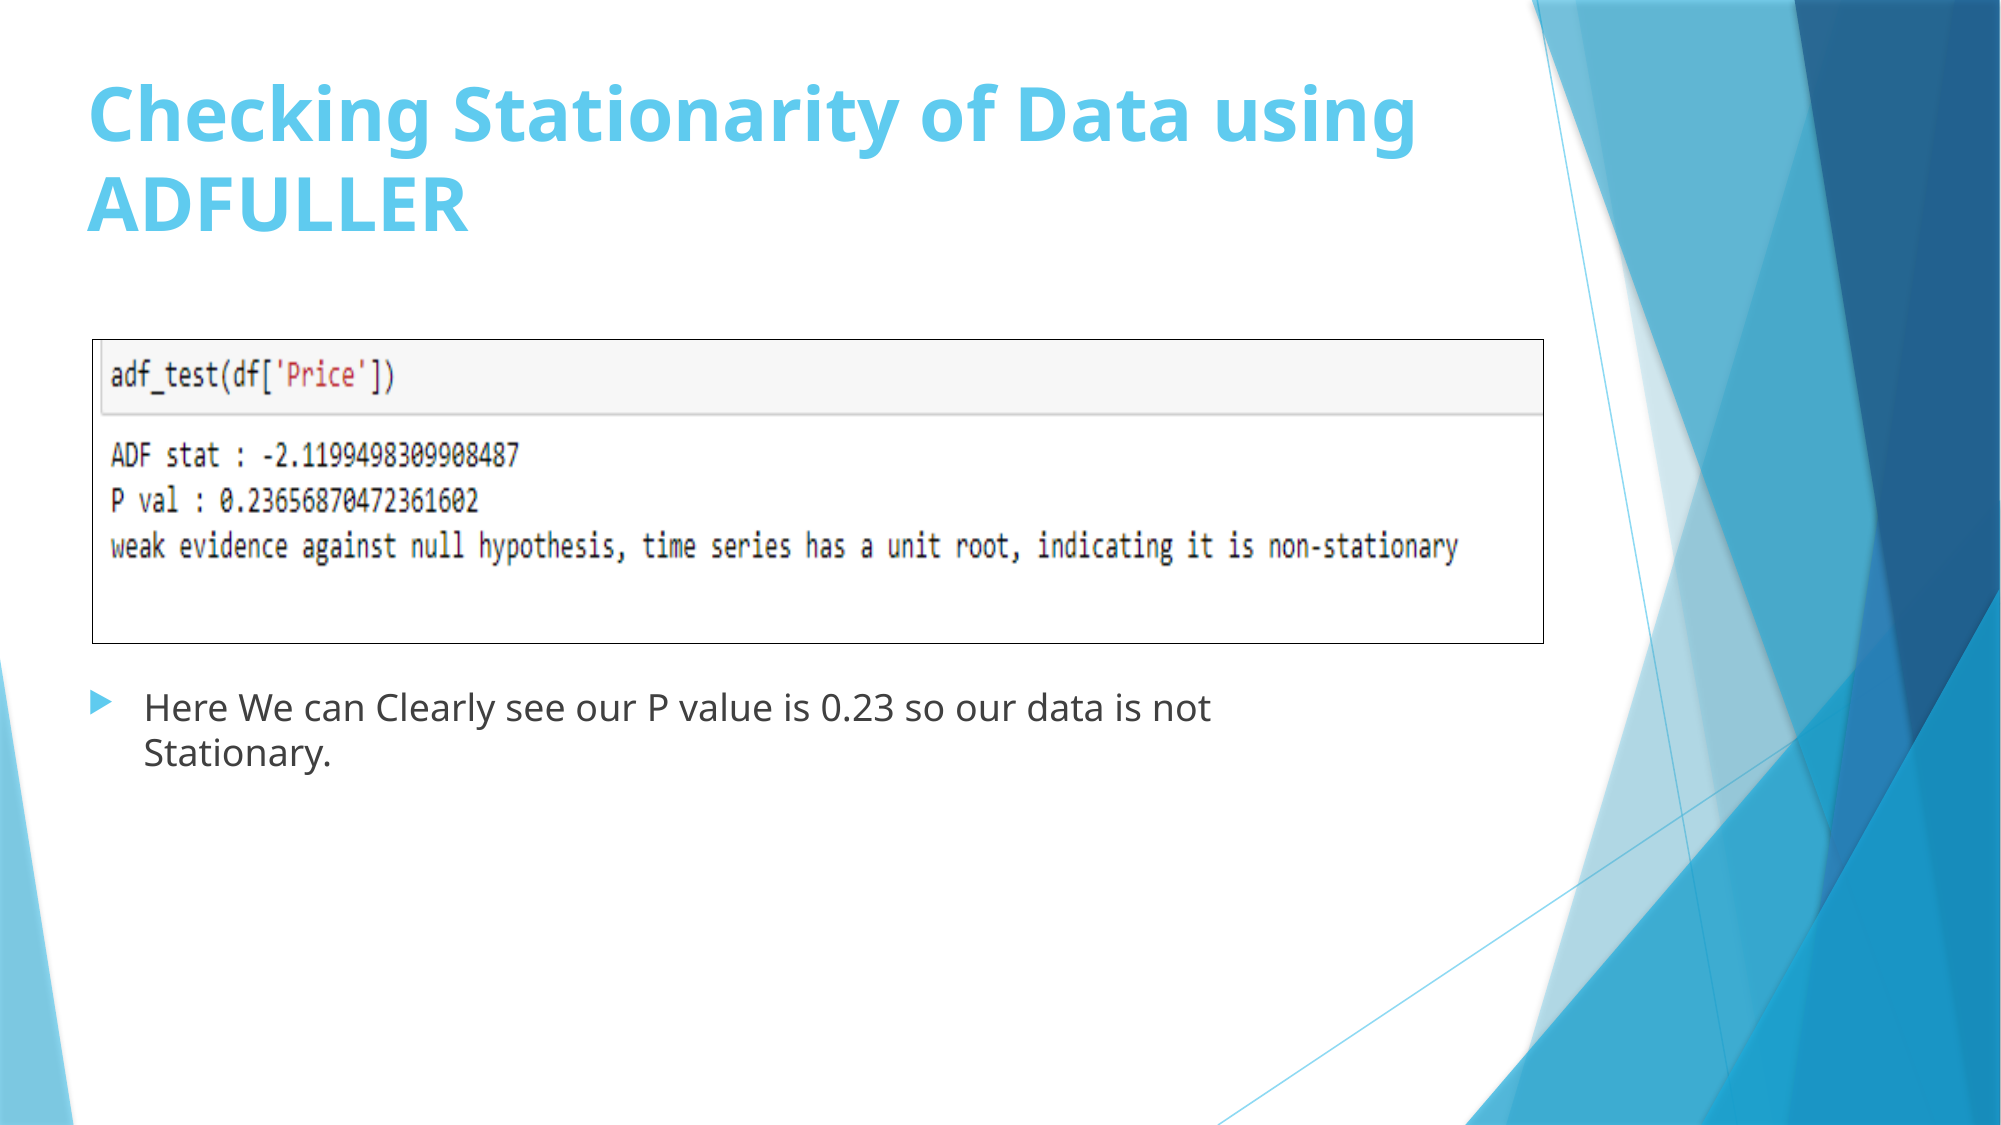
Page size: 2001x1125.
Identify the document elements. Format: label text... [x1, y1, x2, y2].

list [92, 338, 1544, 644]
text_box Here We can Clearly see our P value is 0.23 so our data is not Stationary. [72, 676, 1414, 781]
title Checking Stationarity of Data using ADFULLER [72, 59, 1587, 276]
